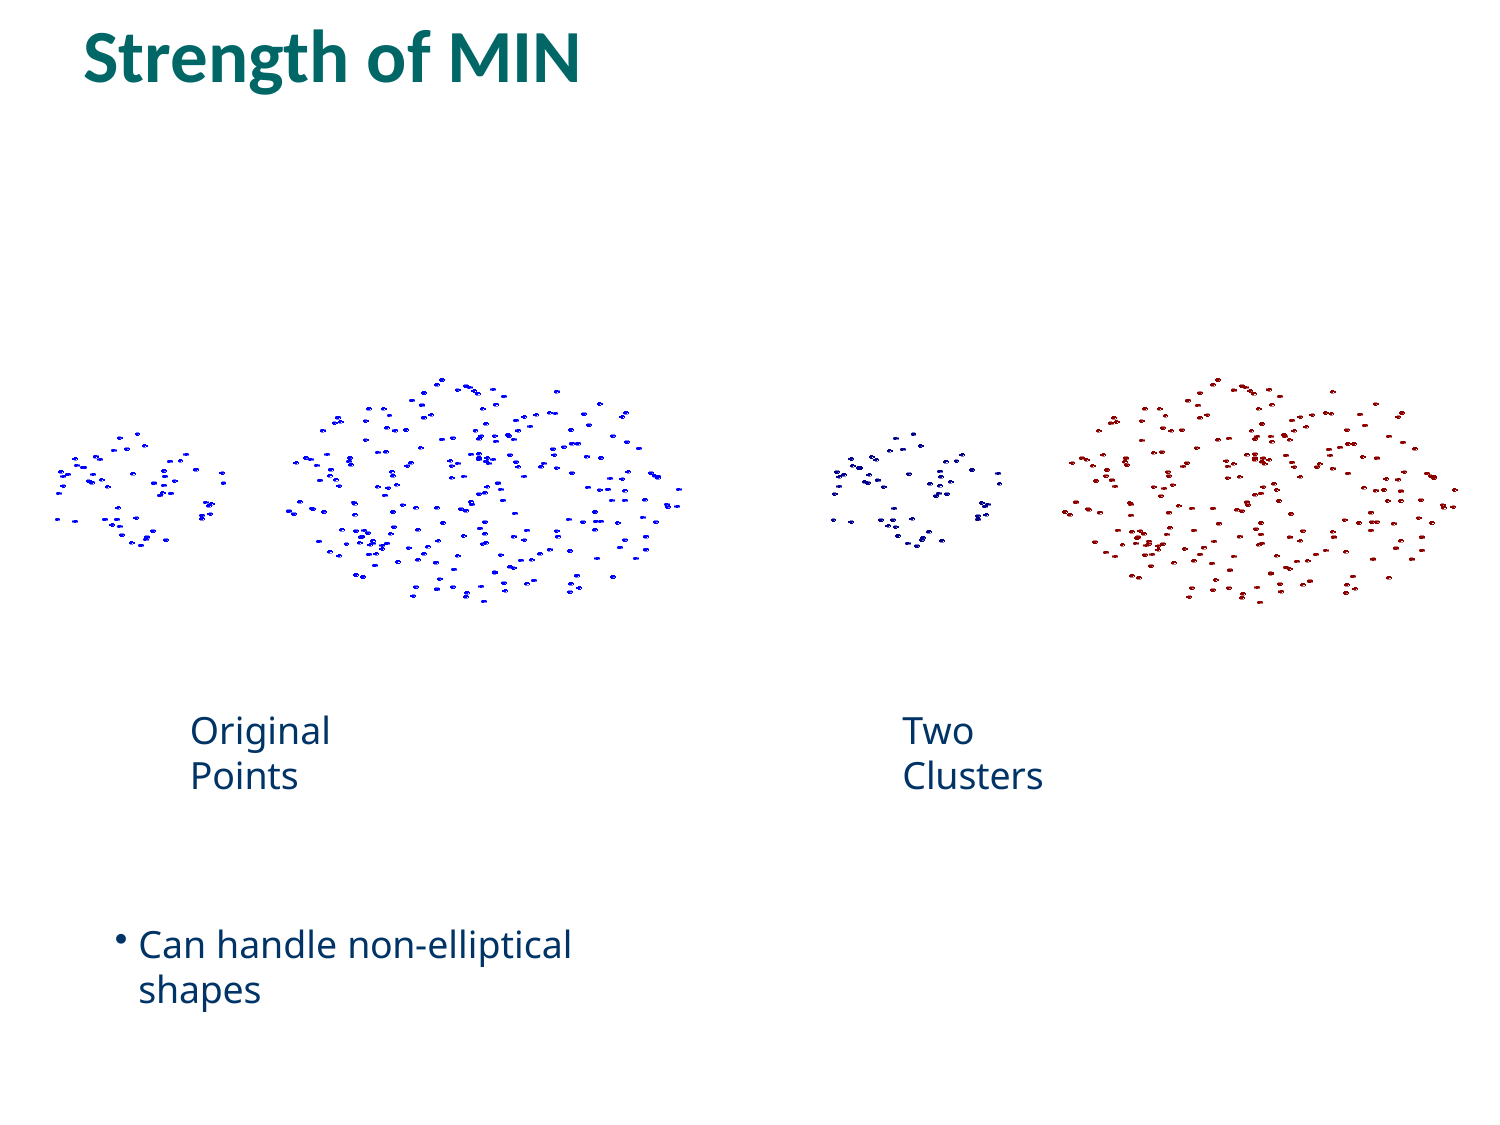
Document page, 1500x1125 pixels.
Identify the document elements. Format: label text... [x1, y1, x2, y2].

picture [830, 378, 1458, 604]
title Strength of MIN [56, 0, 1444, 196]
text_box Two Clusters [900, 704, 1122, 797]
text_box Can handle non-elliptical shapes [112, 919, 682, 1012]
text_box Original Points [187, 704, 436, 797]
picture [55, 378, 683, 603]
